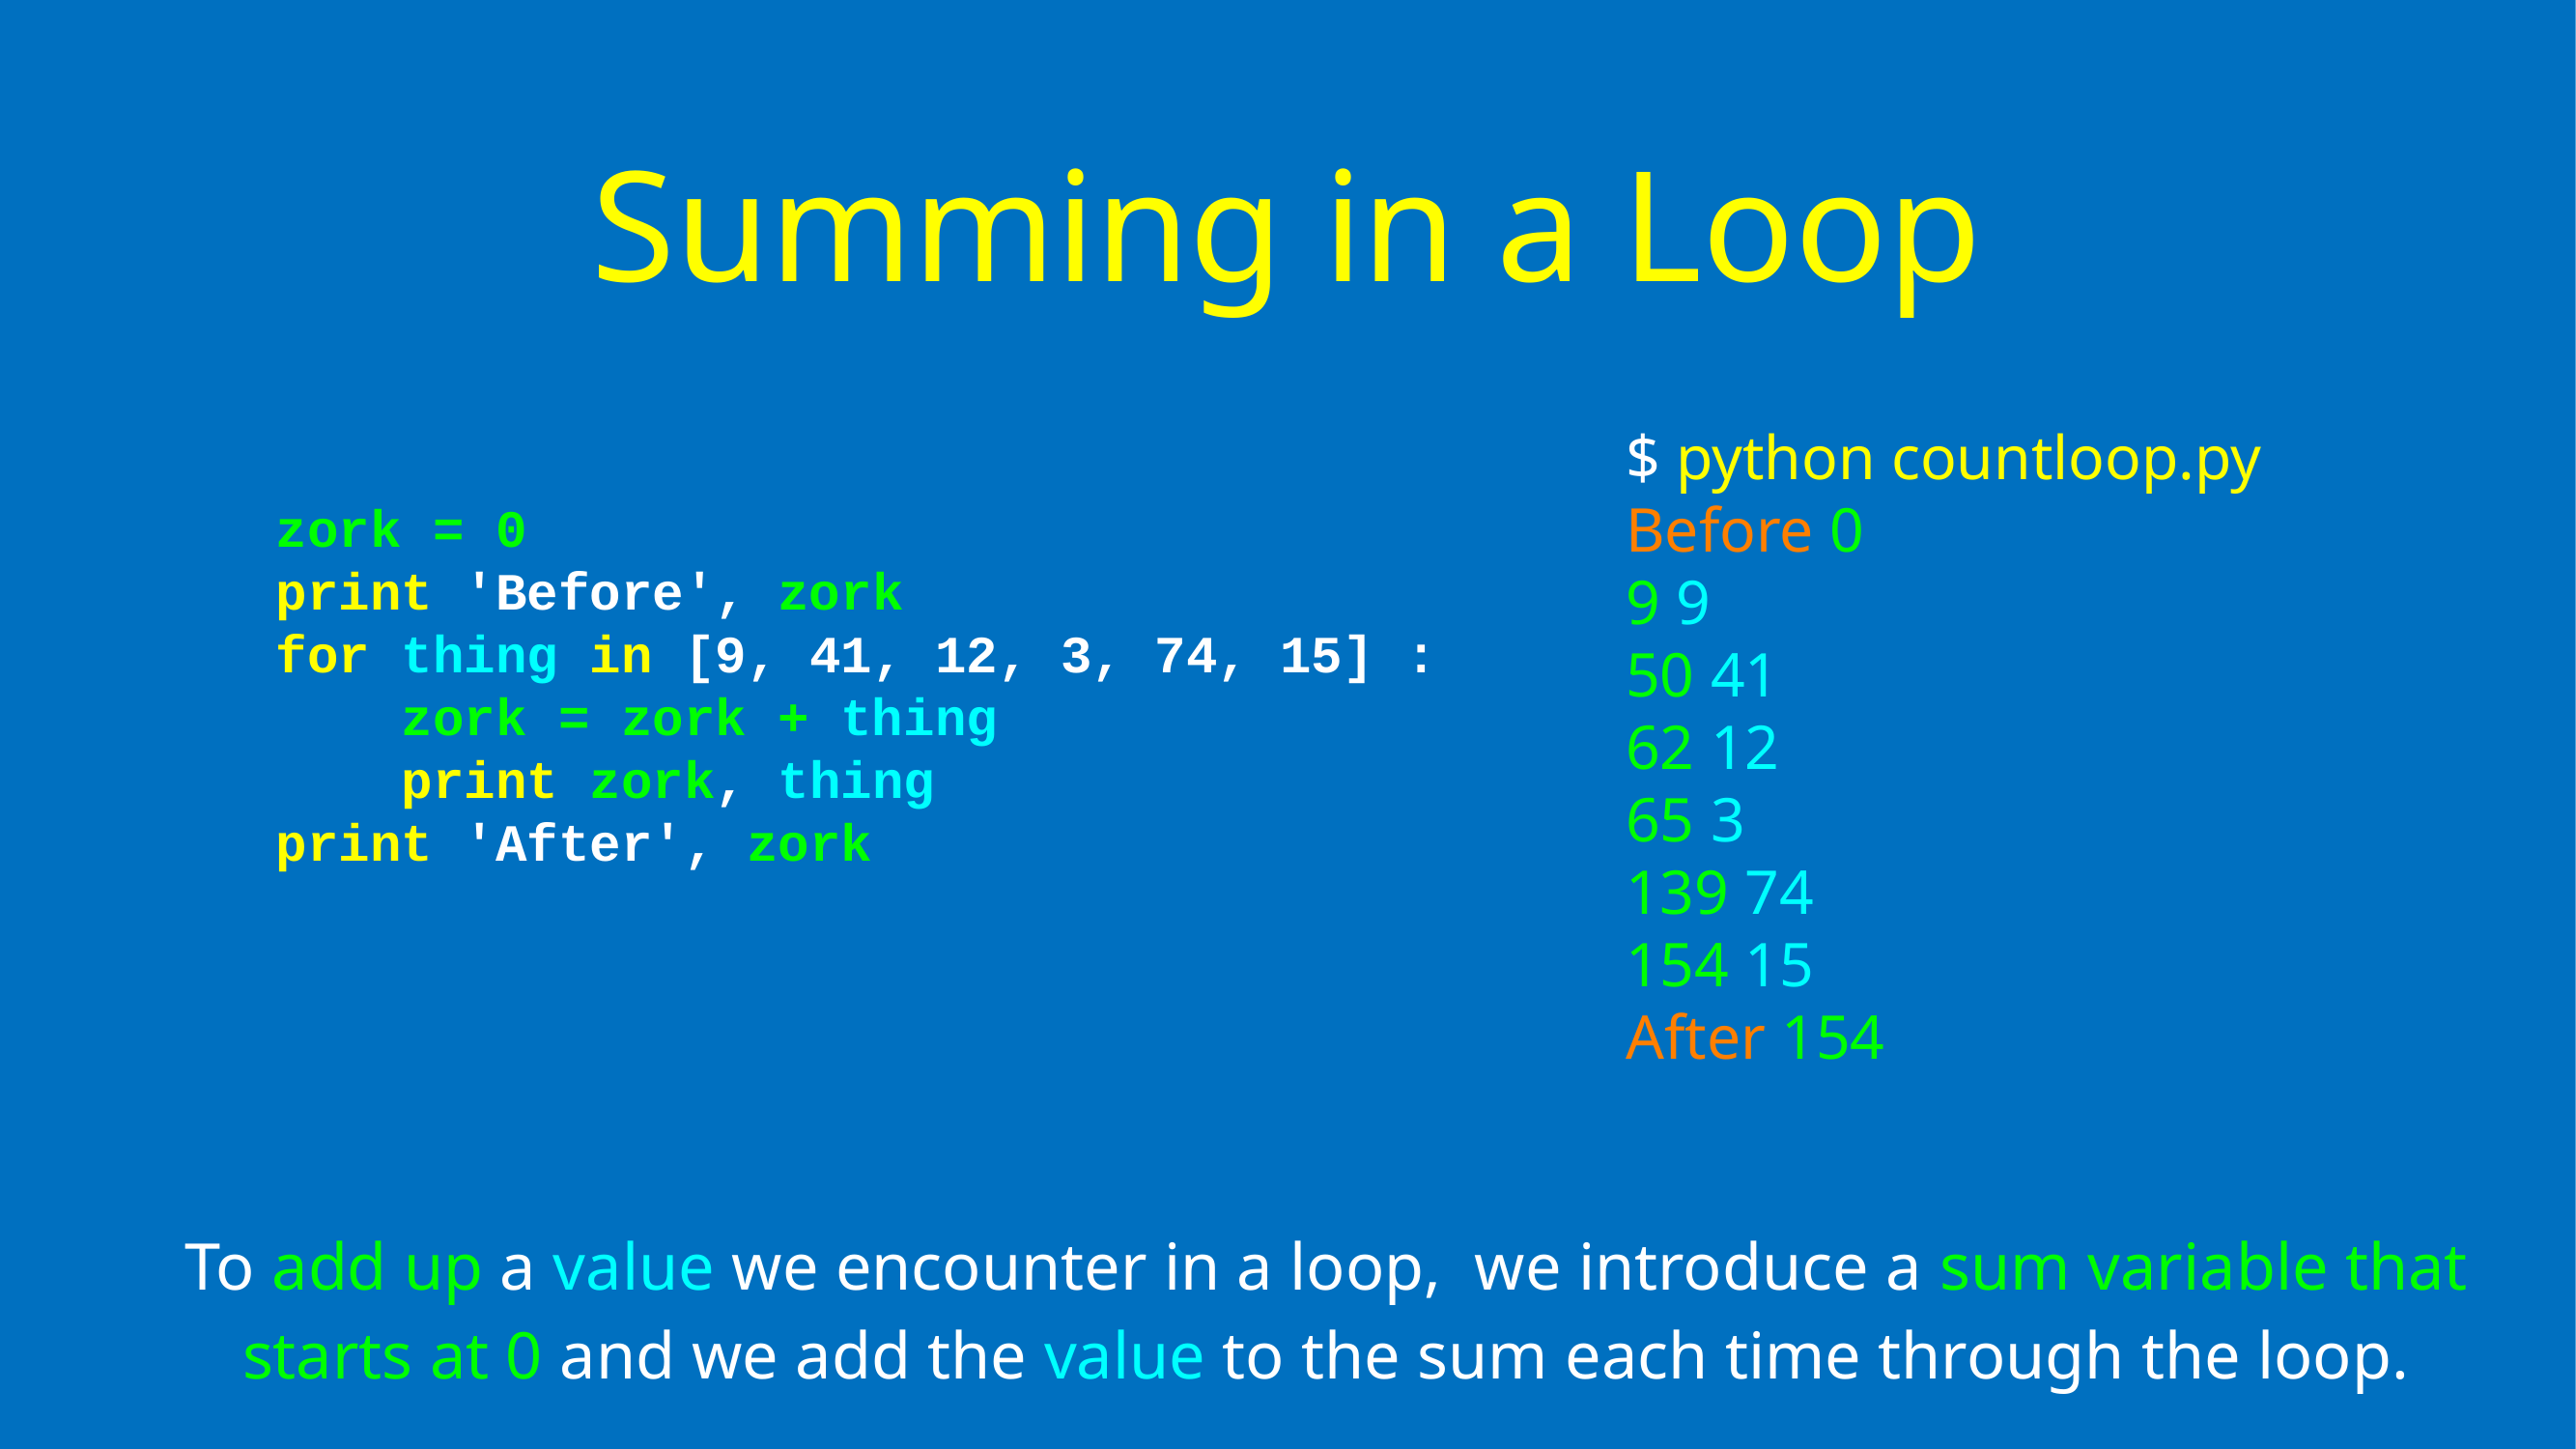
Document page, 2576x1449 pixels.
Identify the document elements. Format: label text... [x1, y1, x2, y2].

title Summing in a Loop [183, 38, 2391, 403]
text_box To add up a value we encounter in a loop, we introduce a sum variable that starts at 0 and we add the value to the sum each time through the loop. [166, 1212, 2487, 1394]
text_box zork = 0 print 'Before', zork for thing in [9, 41, 12, 3, 74, 15] : zork = zork + thing print zork, thing print 'After', zork [275, 419, 1466, 947]
text_box $ python countloop.py Before 0 9 9 50 41 62 12 65 3 139 74 154 15 After 154 [1626, 350, 2295, 1141]
